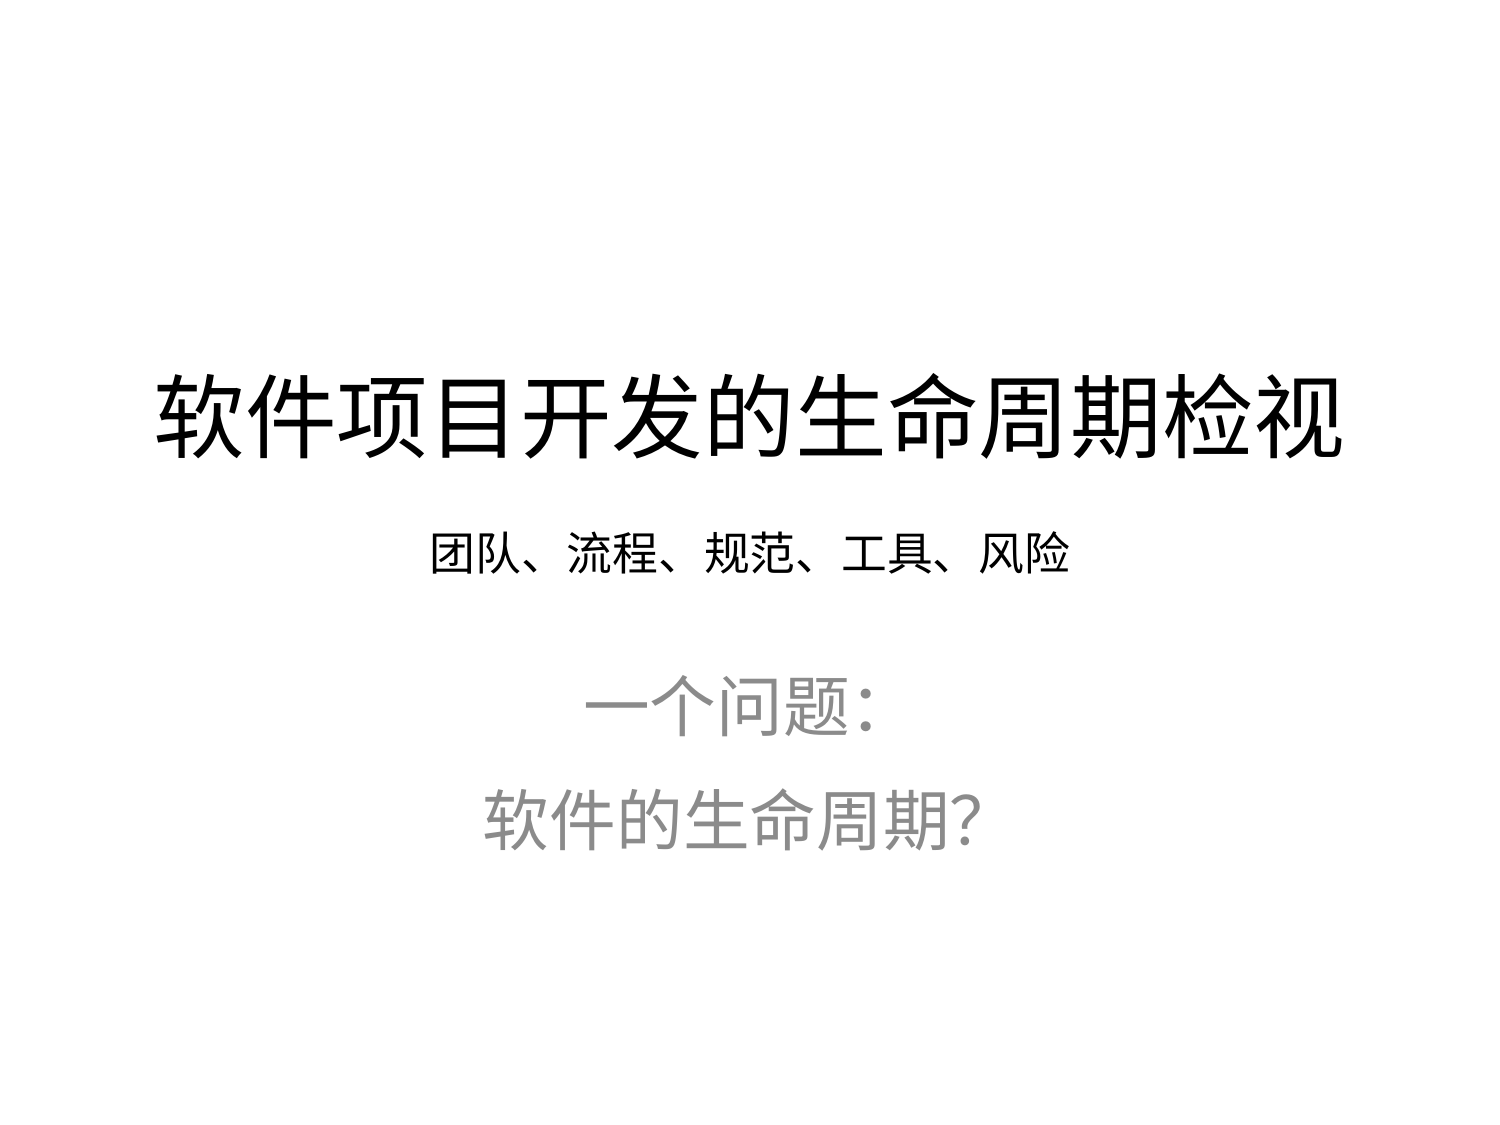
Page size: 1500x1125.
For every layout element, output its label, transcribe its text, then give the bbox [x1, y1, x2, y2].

subtitle 一个问题： 软件的生命周期？ [225, 637, 1275, 925]
title 软件项目开发的生命周期检视 团队、流程、规范、工具、风险 [112, 349, 1388, 591]
